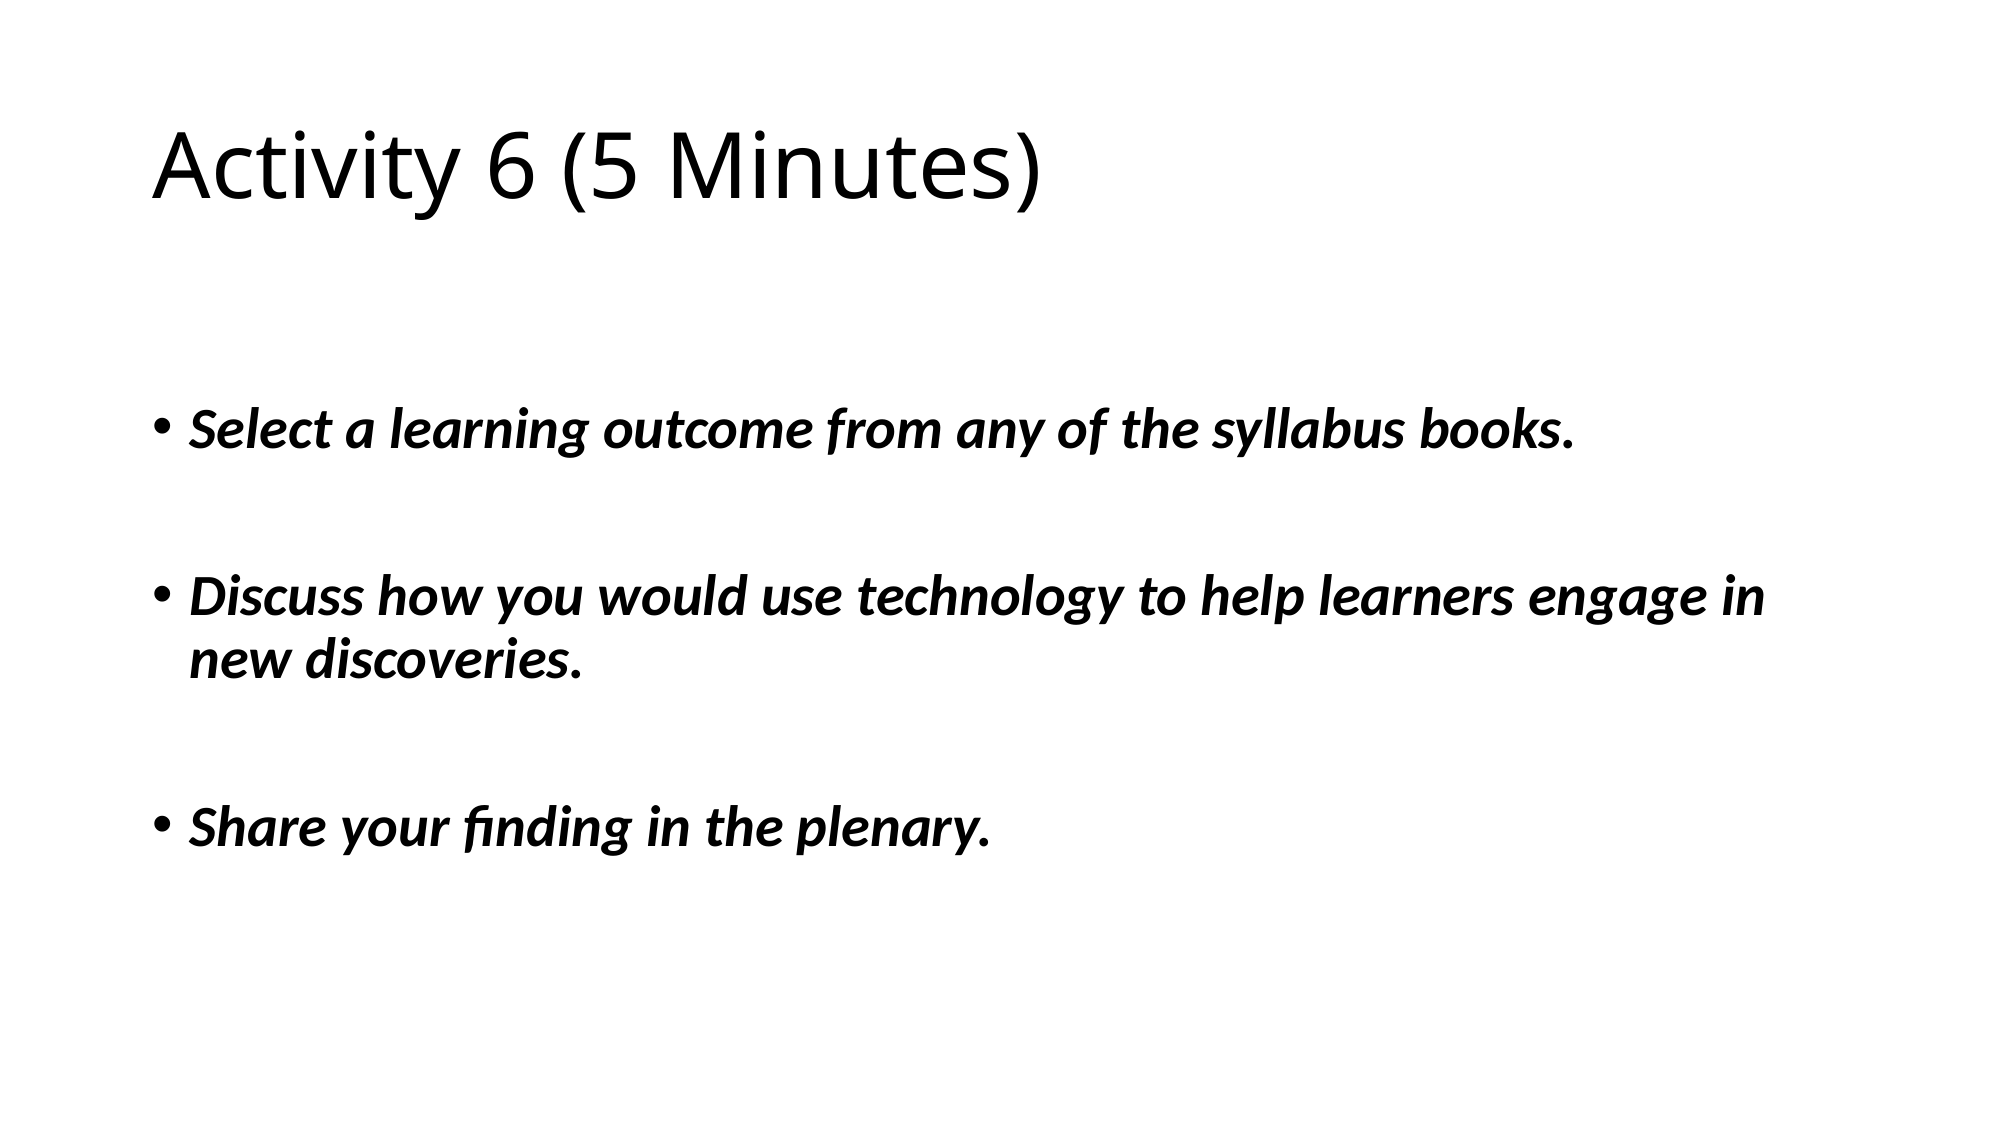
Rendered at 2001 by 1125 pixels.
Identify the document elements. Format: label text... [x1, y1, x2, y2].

title Activity 6 (5 Minutes) [137, 59, 1863, 278]
list Select a learning outcome from any of the syllabus books. Discuss how you would use technology to help learners engage in new discoveries. Share your finding in the plenary. [137, 299, 1863, 1014]
